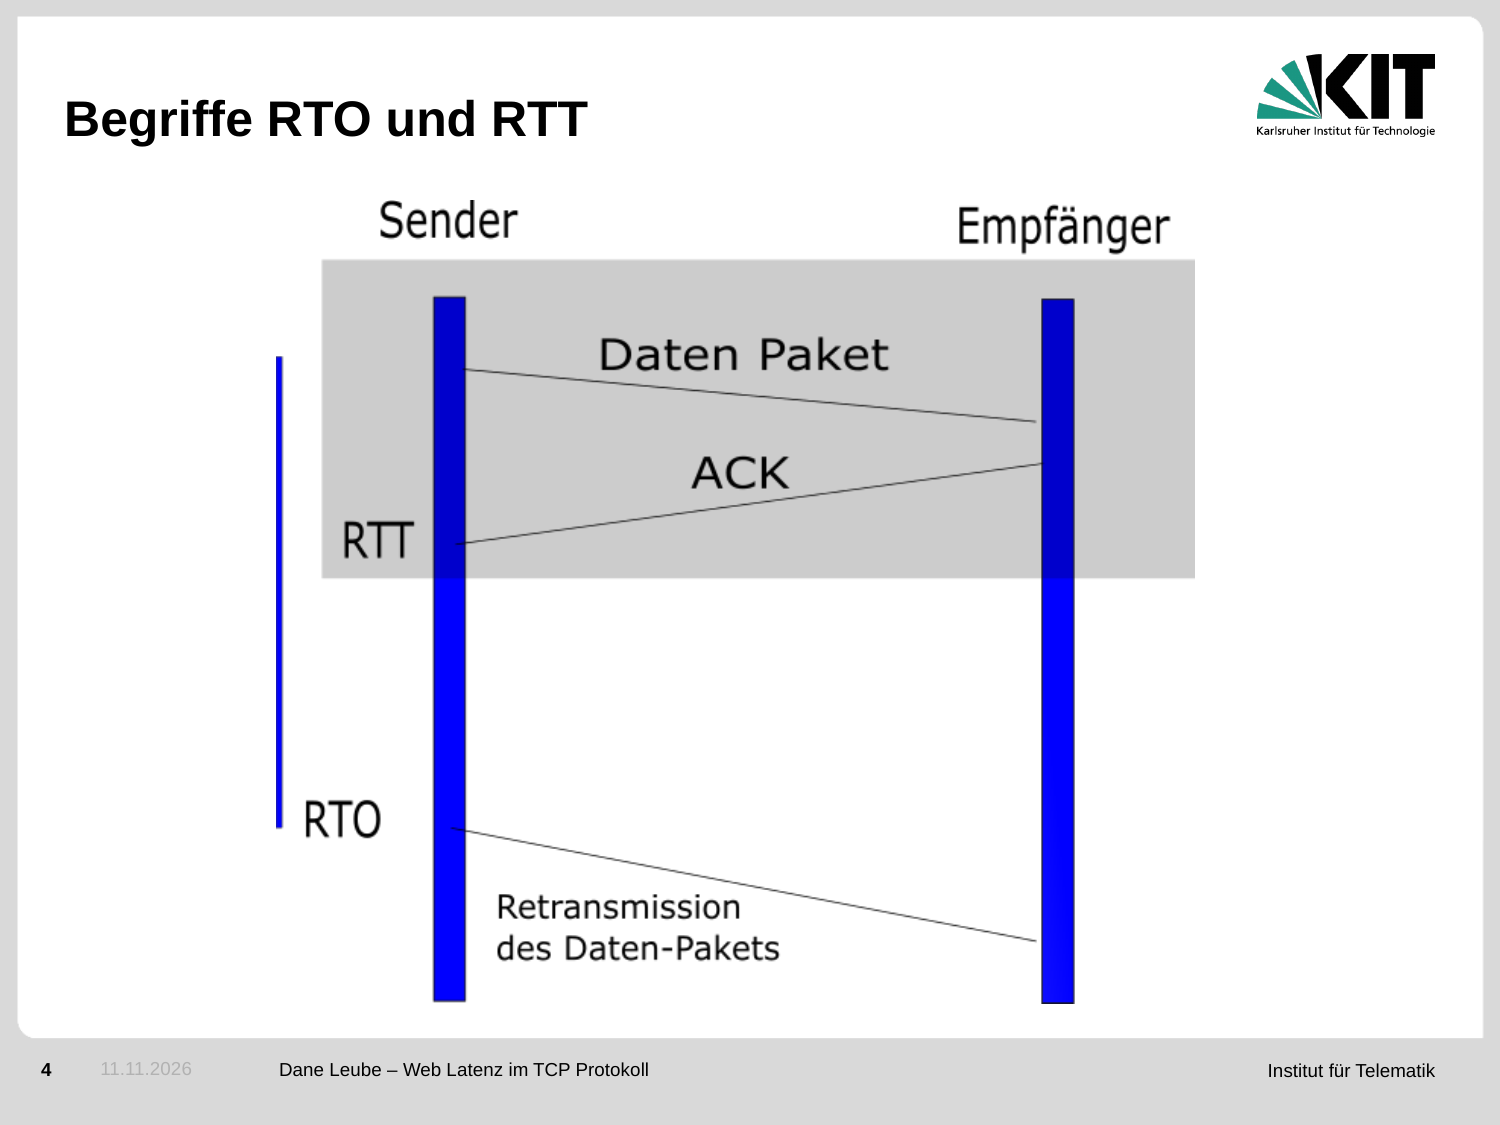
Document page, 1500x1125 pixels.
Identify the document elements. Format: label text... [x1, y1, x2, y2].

footer Dane Leube – Web Latenz im TCP Protokoll [278, 1056, 977, 1117]
picture [0, 0, 1500, 1125]
title Begriffe RTO und RTT [63, 54, 1199, 148]
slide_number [100, 1057, 272, 1117]
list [275, 200, 1195, 1004]
